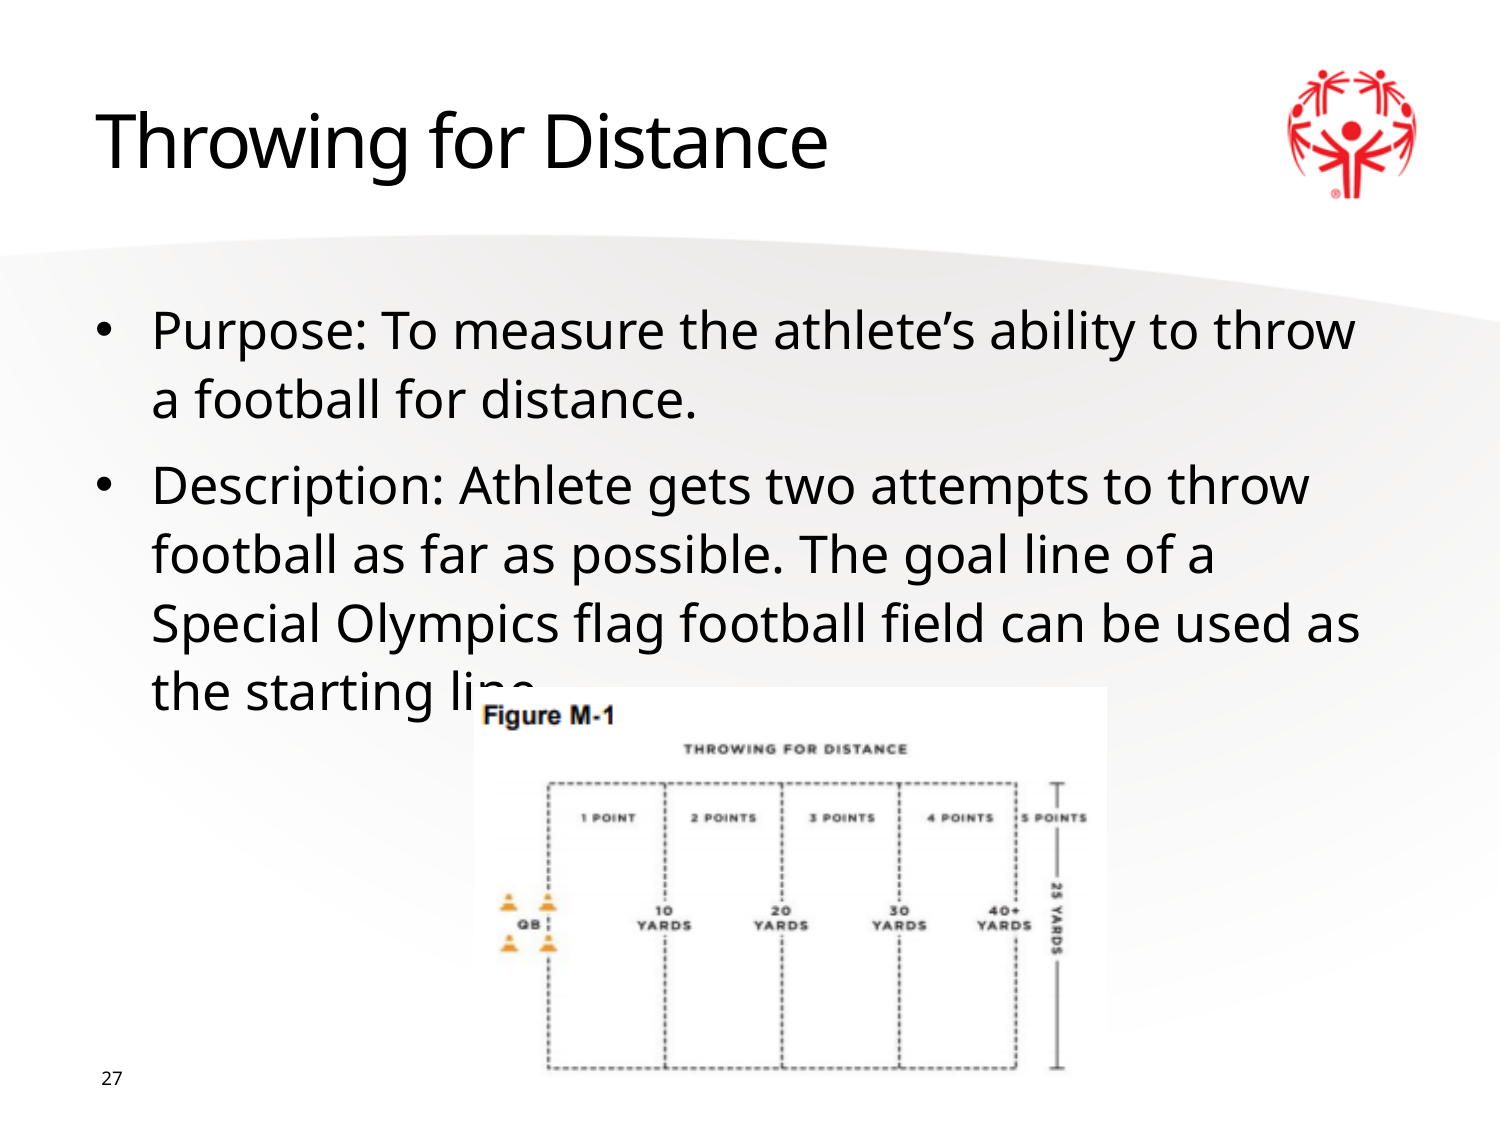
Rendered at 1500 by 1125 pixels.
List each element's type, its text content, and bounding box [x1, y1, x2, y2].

title Throwing for Distance [89, 60, 1247, 232]
slide_number 27 [90, 1061, 468, 1093]
list Purpose: To measure the athlete’s ability to throw a football for distance. Description: Athlete gets two attempts to throw football as far as possible. The goal line of a Special Olympics flag football field can be used as the starting line [89, 285, 1388, 1018]
picture [0, 0, 1500, 1125]
